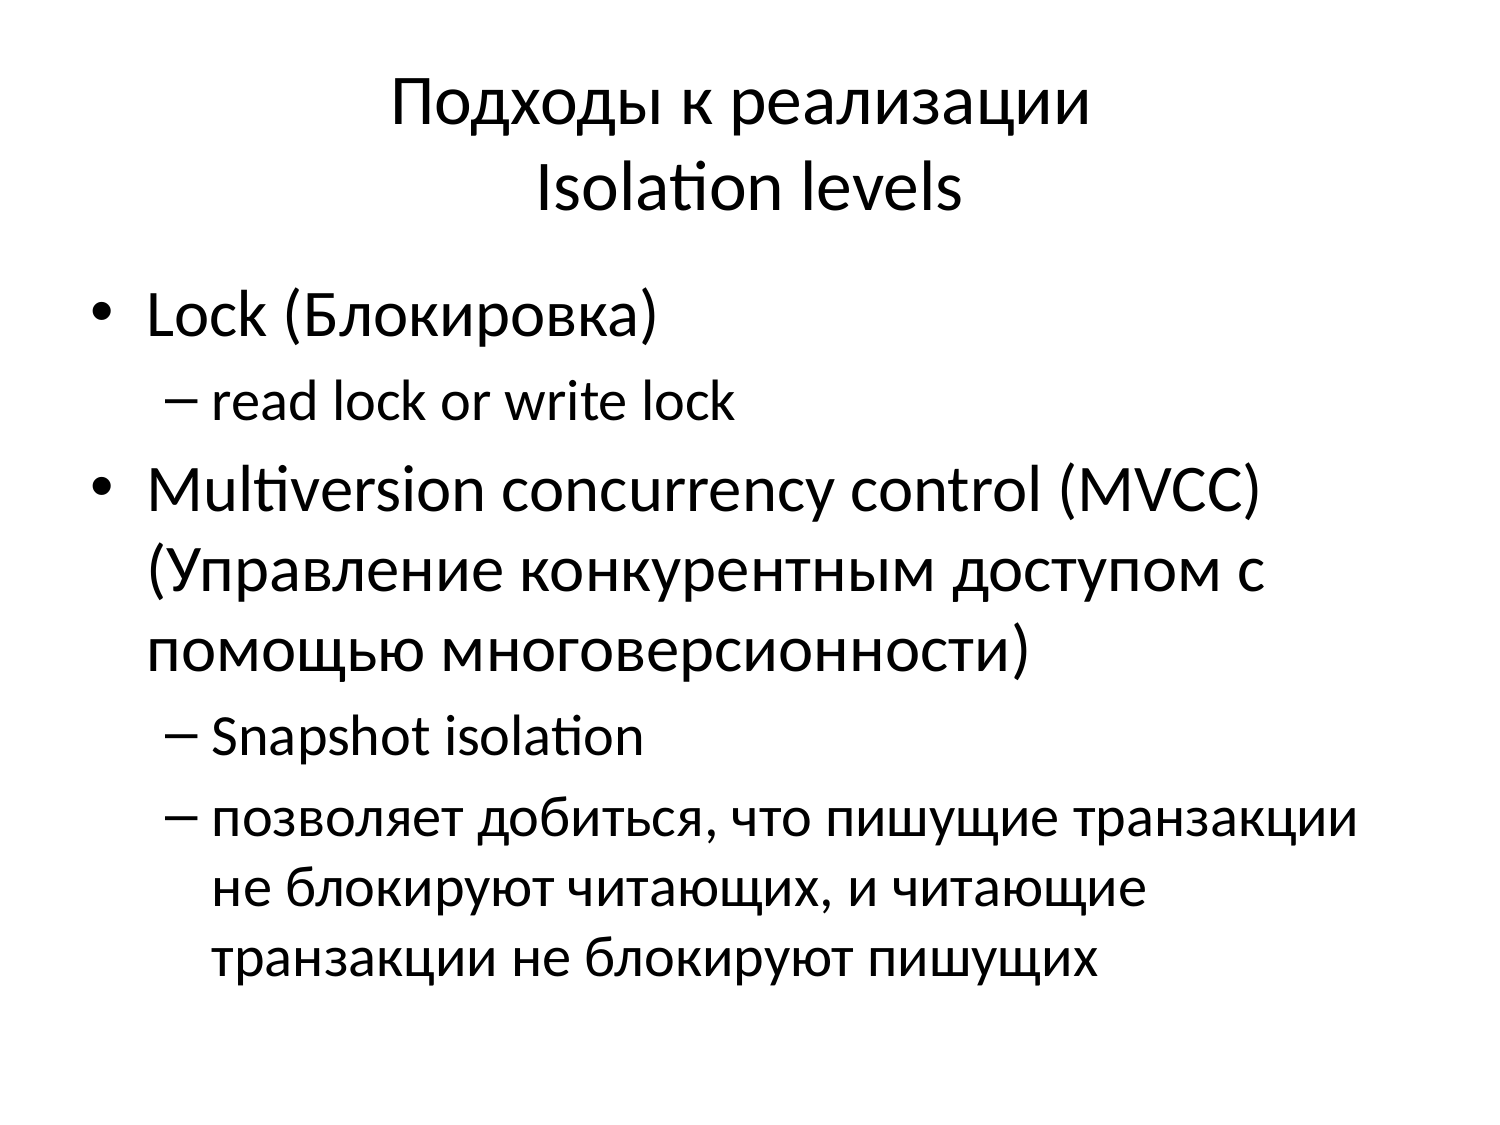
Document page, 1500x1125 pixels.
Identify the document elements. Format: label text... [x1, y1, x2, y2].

title Подходы к реализации Isolation levels [75, 45, 1425, 233]
list Lock (Блокировка) read lock or write lock Multiversion concurrency control (MVCC) (Управление конкурентным доступом с помощью многоверсионности) Snapshot isolation позволяет добиться, что пишущие транзакции не блокируют читающих, и читающие транзакции не блокируют пишущих [75, 262, 1425, 1005]
